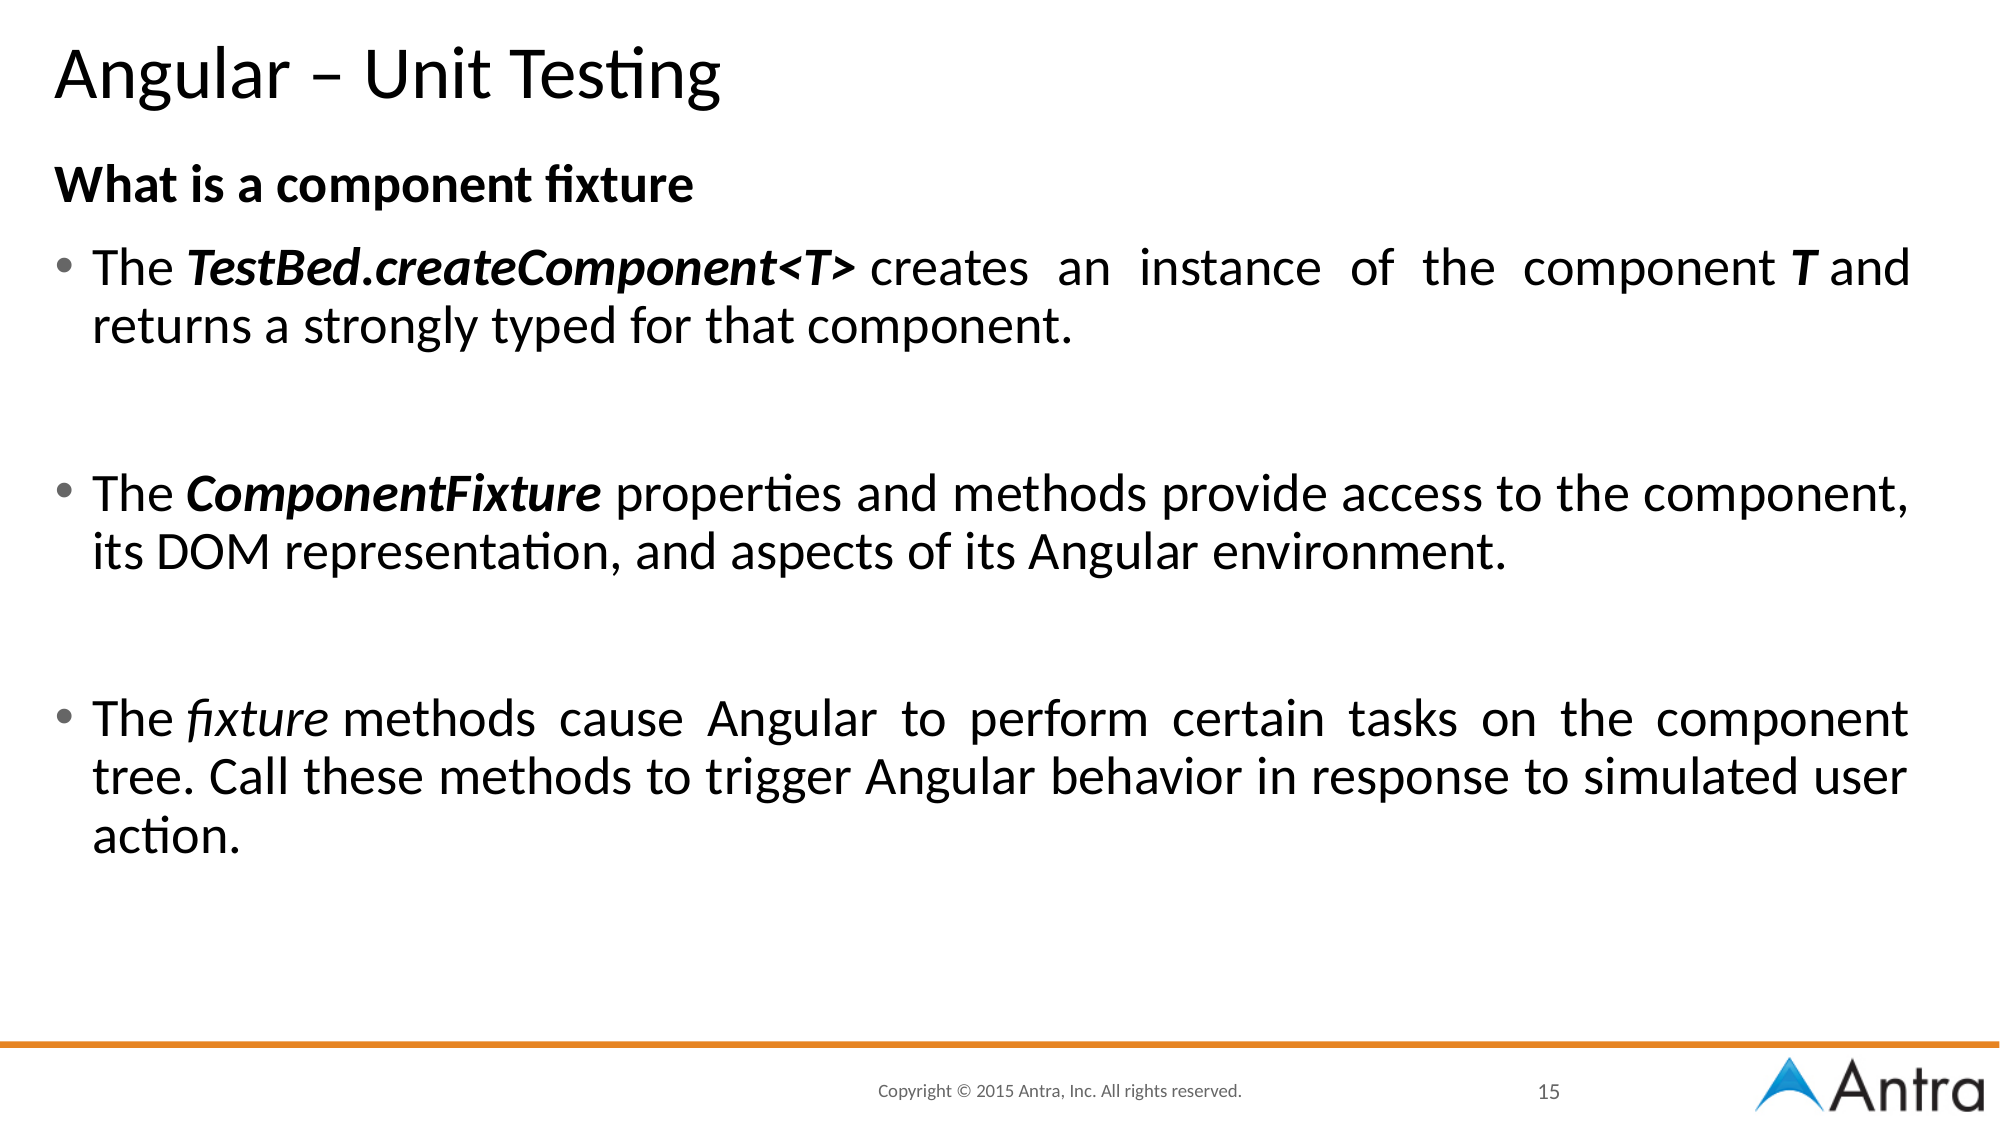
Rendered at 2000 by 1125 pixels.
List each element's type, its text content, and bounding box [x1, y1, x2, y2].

title Angular – Unit Testing [54, 50, 1880, 114]
slide_number 15 [1498, 1075, 1561, 1106]
picture [1744, 1048, 1994, 1122]
list What is a component fixture The TestBed.createComponent<T> creates an instance of the component T and returns a strongly typed for that component. The ComponentFixture properties and methods provide access to the component, its DOM representation, and aspects of its Angular environment. The fixture methods cause Angular to perform certain tasks on the component tree. Call these methods to trigger Angular behavior in response to simulated user action. [54, 155, 1913, 881]
